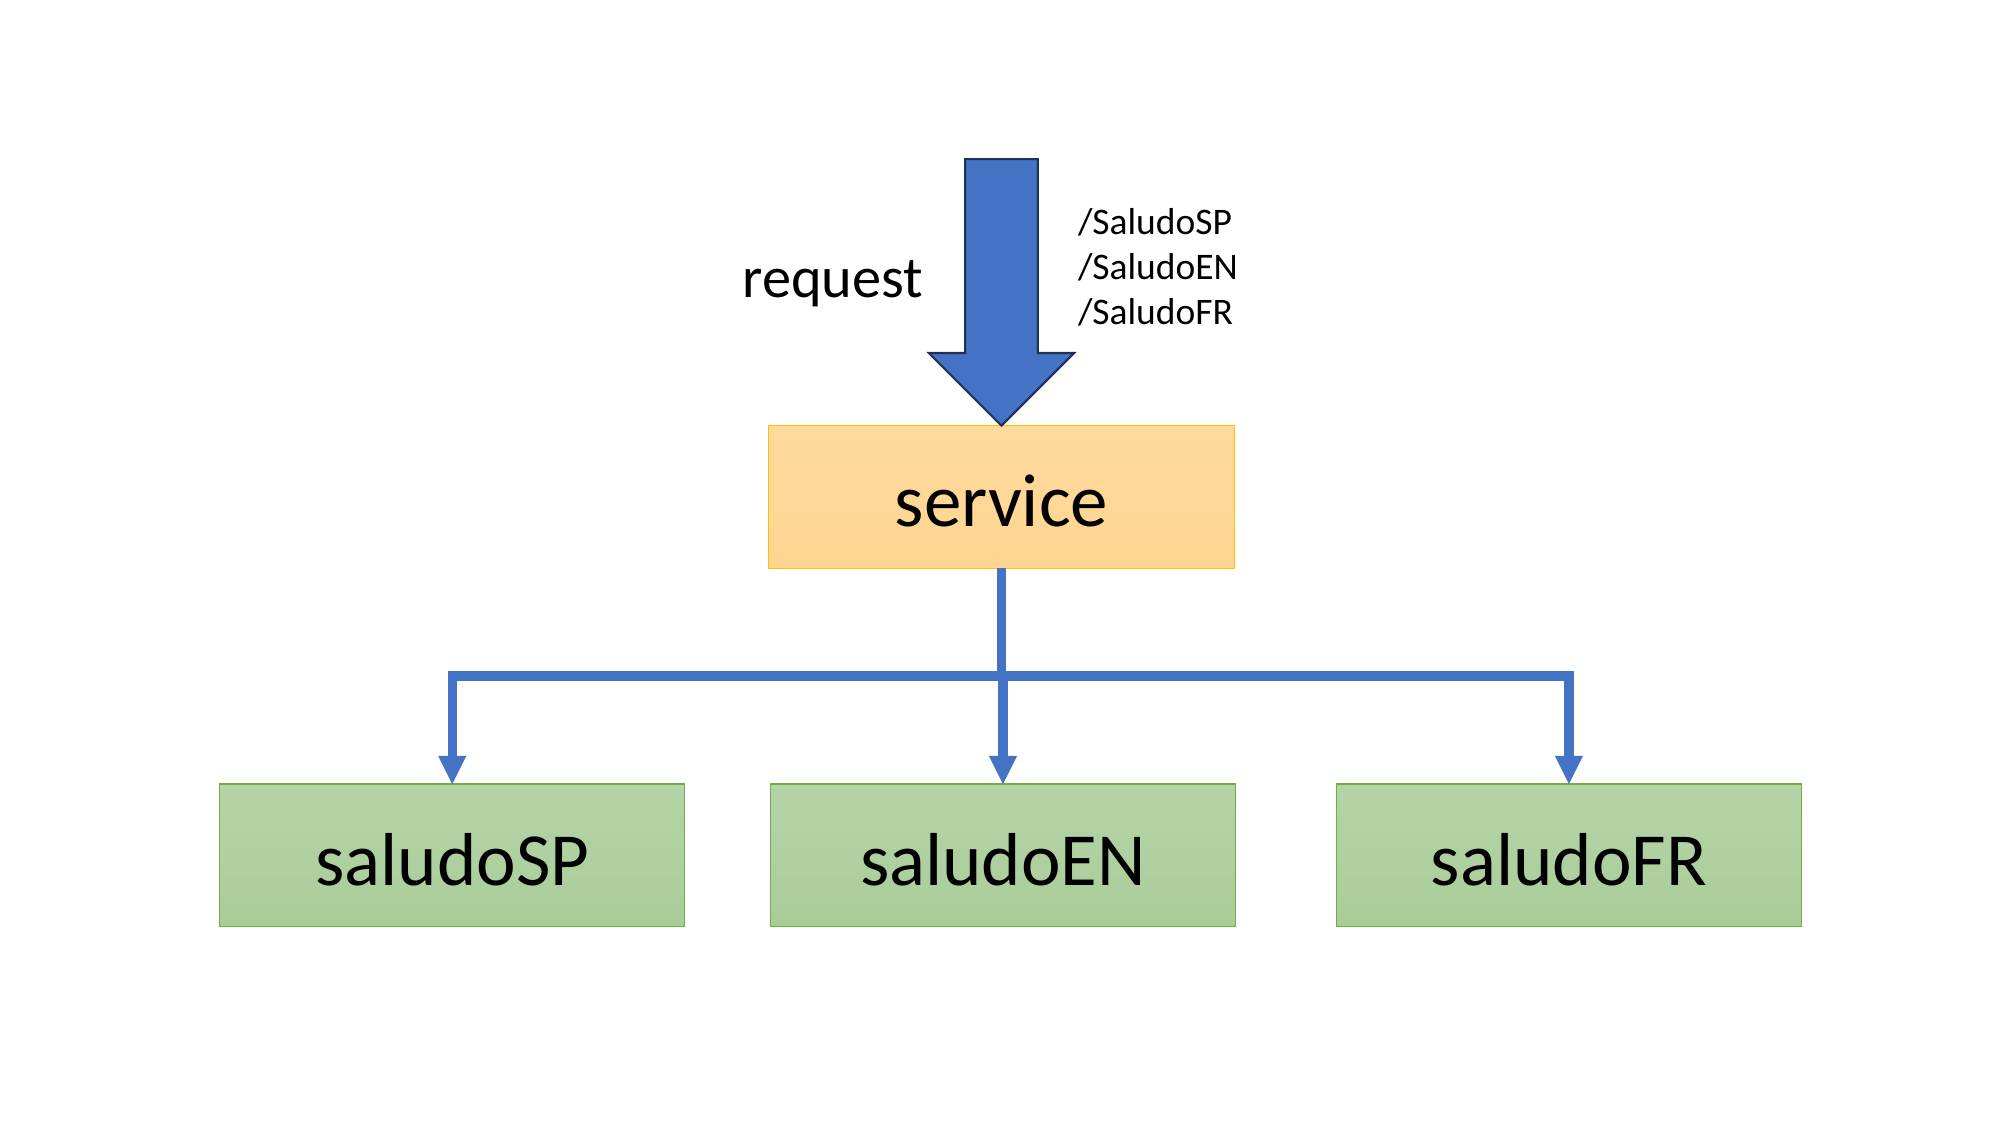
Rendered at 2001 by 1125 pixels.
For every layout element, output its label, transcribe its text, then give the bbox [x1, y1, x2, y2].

text_box request [728, 231, 939, 317]
text_box [926, 158, 1077, 428]
text_box /SaludoSP /SaludoEN /SaludoFR [1063, 189, 1431, 340]
text_box saludoSP [219, 783, 618, 927]
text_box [618, 401, 835, 951]
text_box saludoFR [1394, 783, 1802, 927]
text_box service [835, 425, 1177, 569]
text_box saludoEN [835, 783, 1177, 927]
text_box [1177, 392, 1394, 960]
